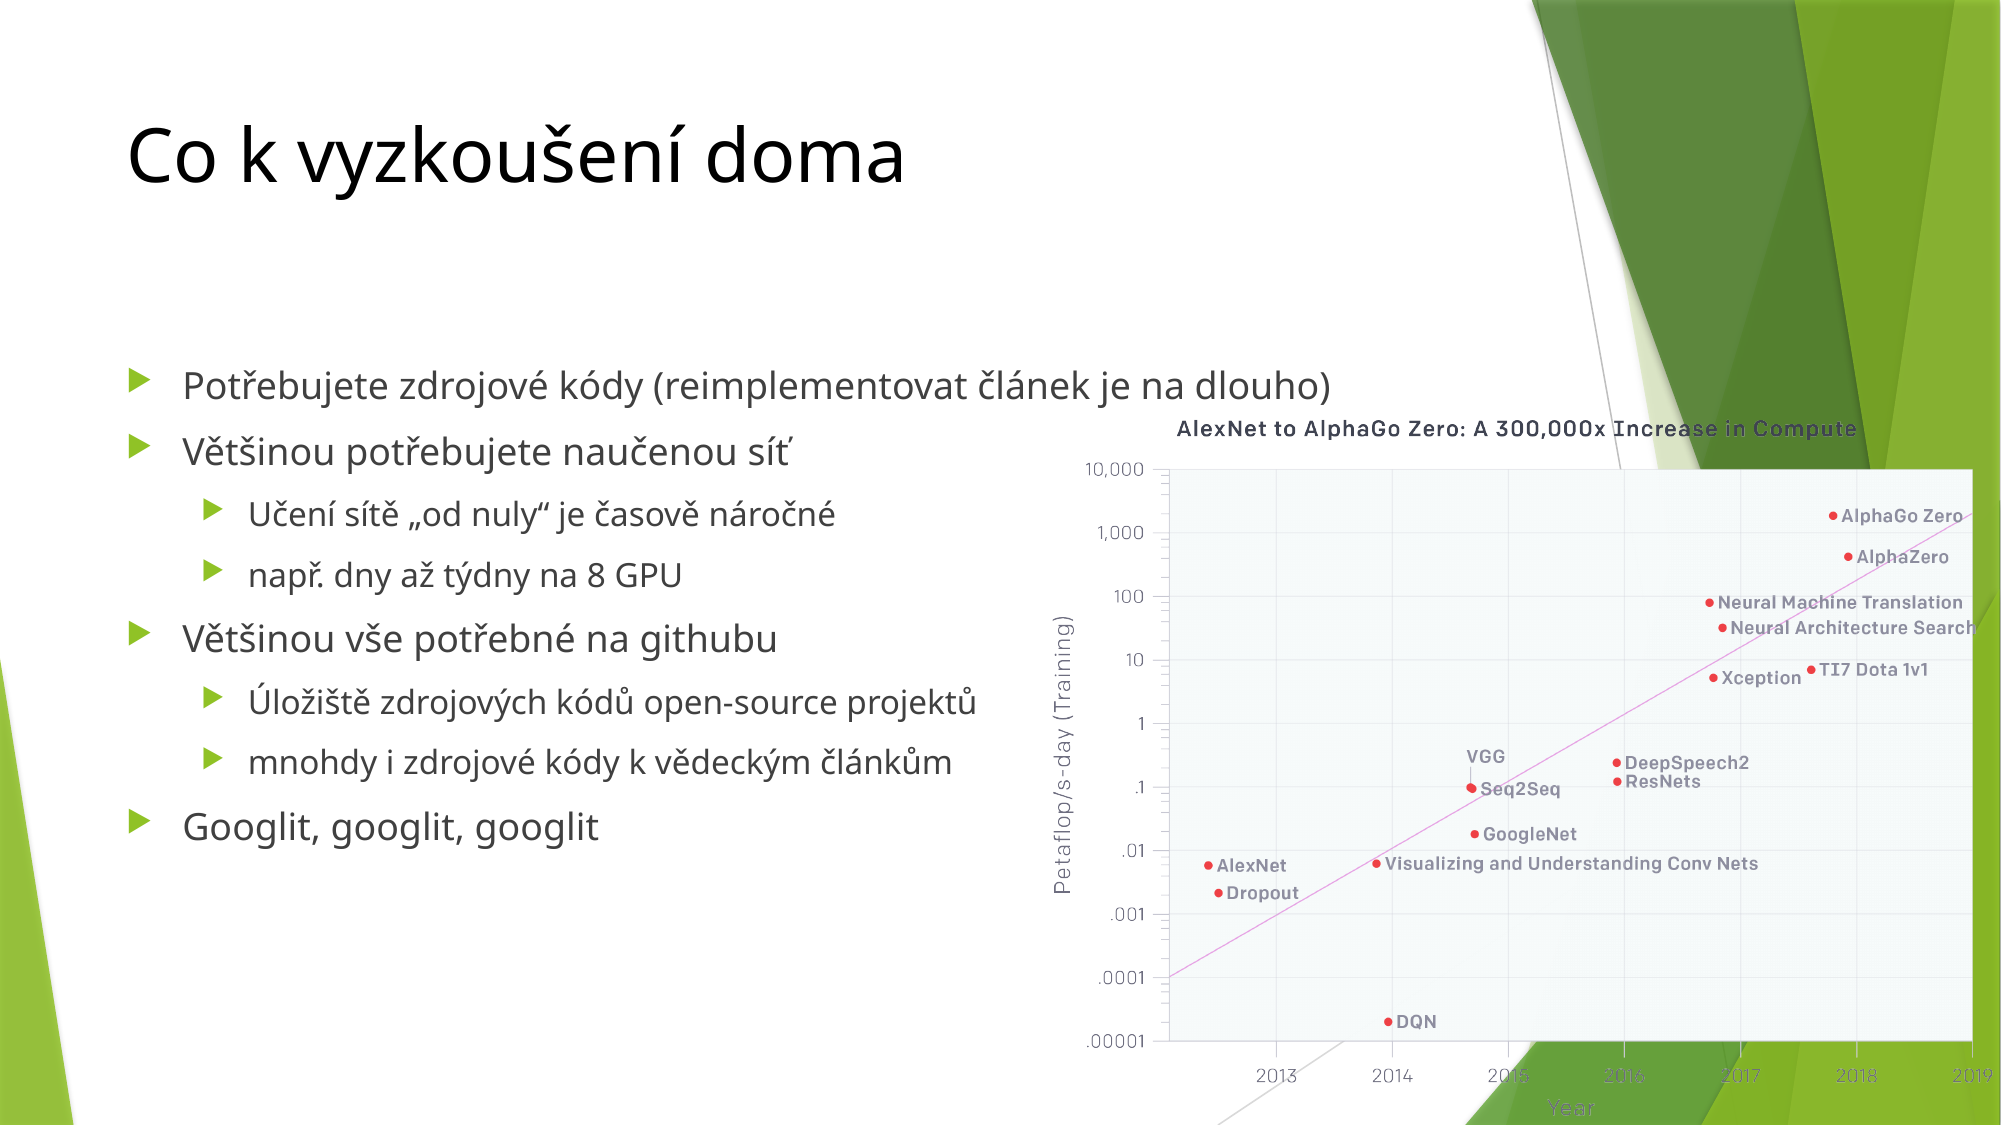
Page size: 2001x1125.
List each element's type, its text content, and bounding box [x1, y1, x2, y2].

list Potřebujete zdrojové kódy (reimplementovat článek je na dlouho) Většinou potřebujete naučenou síť Učení sítě „od nuly“ je časově náročné např. dny až týdny na 8 GPU Většinou vše potřebné na githubu Úložiště zdrojových kódů open-source projektů mnohdy i zdrojové kódy k vědeckým článkům Googlit, googlit, googlit [111, 354, 1522, 992]
title Co k vyzkoušení doma [111, 99, 1522, 317]
picture [1043, 416, 2000, 1125]
